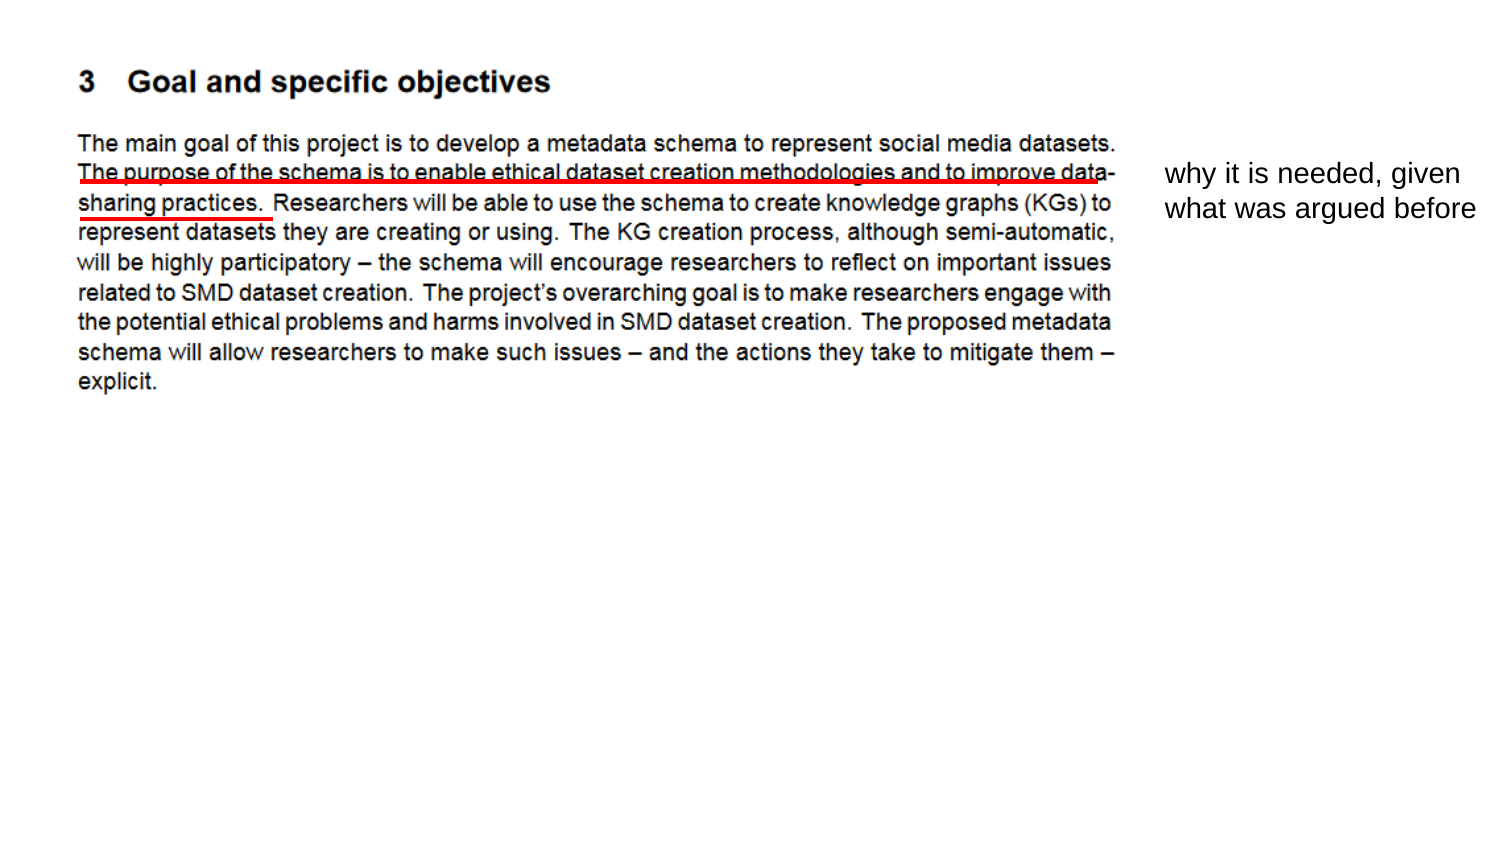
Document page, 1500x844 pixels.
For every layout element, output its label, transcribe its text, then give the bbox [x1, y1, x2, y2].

text_box why it is needed, given what was argued before [1149, 139, 1500, 240]
picture [45, 67, 1141, 400]
